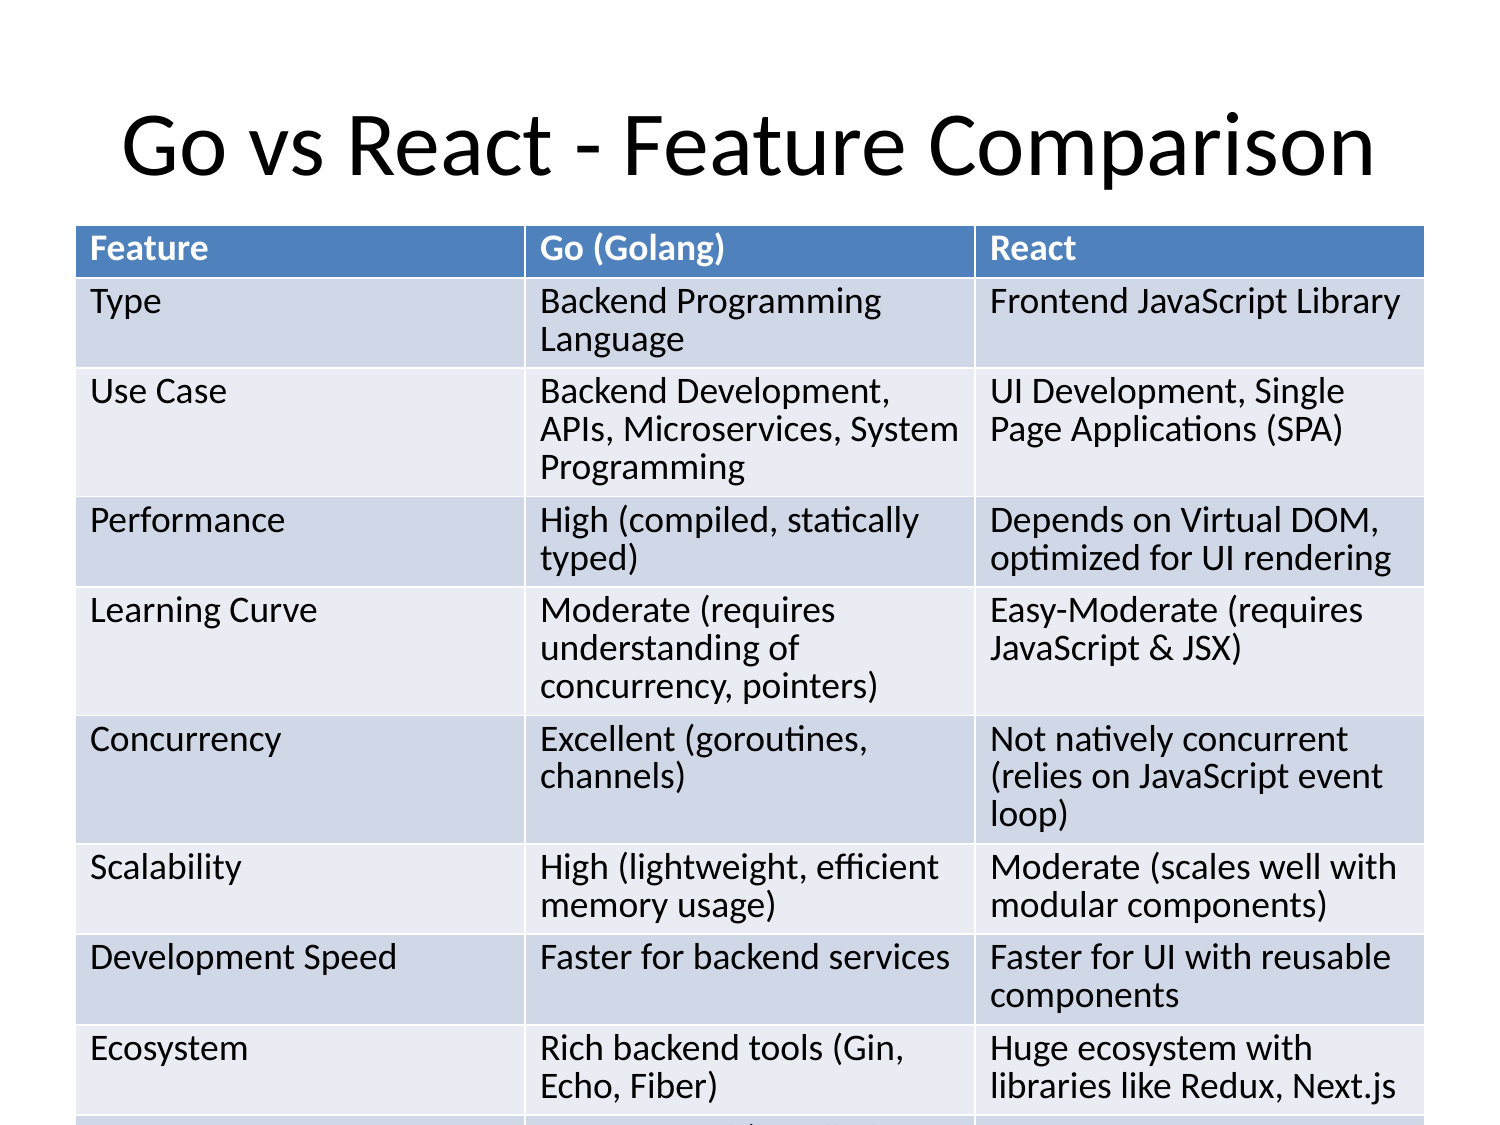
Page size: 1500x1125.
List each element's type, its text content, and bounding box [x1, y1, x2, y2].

table_cell Scalability [76, 845, 524, 933]
table_cell UI Development, Single Page Applications (SPA) [976, 369, 1424, 496]
table_cell Huge ecosystem with libraries like Redux, Next.js [976, 1026, 1424, 1114]
table_cell Concurrency [76, 716, 524, 843]
table_cell High (lightweight, efficient memory usage) [526, 845, 974, 933]
table_cell Moderate (scales well with modular components) [976, 845, 1424, 933]
table_header Go (Golang) [526, 226, 974, 277]
table_header React [976, 226, 1424, 277]
table_cell Faster for backend services [526, 935, 974, 1024]
table_cell Depends on Virtual DOM, optimized for UI rendering [976, 497, 1424, 586]
table_cell Faster for UI with reusable components [976, 935, 1424, 1024]
table_cell Learning Curve [76, 588, 524, 715]
table_cell Not natively concurrent (relies on JavaScript event loop) [976, 716, 1424, 843]
table_cell Use Case [76, 369, 524, 496]
table_cell Backend Development, APIs, Microservices, System Programming [526, 369, 974, 496]
table_cell State Management [76, 1116, 524, 1125]
table_cell Moderate (requires understanding of concurrency, pointers) [526, 588, 974, 715]
table_header Feature [76, 226, 524, 277]
table_cell Type [76, 279, 524, 367]
table_cell Performance [76, 497, 524, 586]
table_cell Frontend JavaScript Library [976, 279, 1424, 367]
table_cell Excellent (goroutines, channels) [526, 716, 974, 843]
table_cell High (compiled, statically typed) [526, 497, 974, 586]
title Go vs React - Feature Comparison [75, 45, 1425, 224]
table_cell Ecosystem [76, 1026, 524, 1114]
table_cell Easy-Moderate (requires JavaScript & JSX) [976, 588, 1424, 715]
table_cell Requires state management (Context API, Redux, Recoil) [976, 1116, 1424, 1125]
table_cell Backend Programming Language [526, 279, 974, 367]
table_cell Development Speed [76, 935, 524, 1024]
table_cell Not required (handled at backend) [526, 1116, 974, 1125]
table_cell Rich backend tools (Gin, Echo, Fiber) [526, 1026, 974, 1114]
